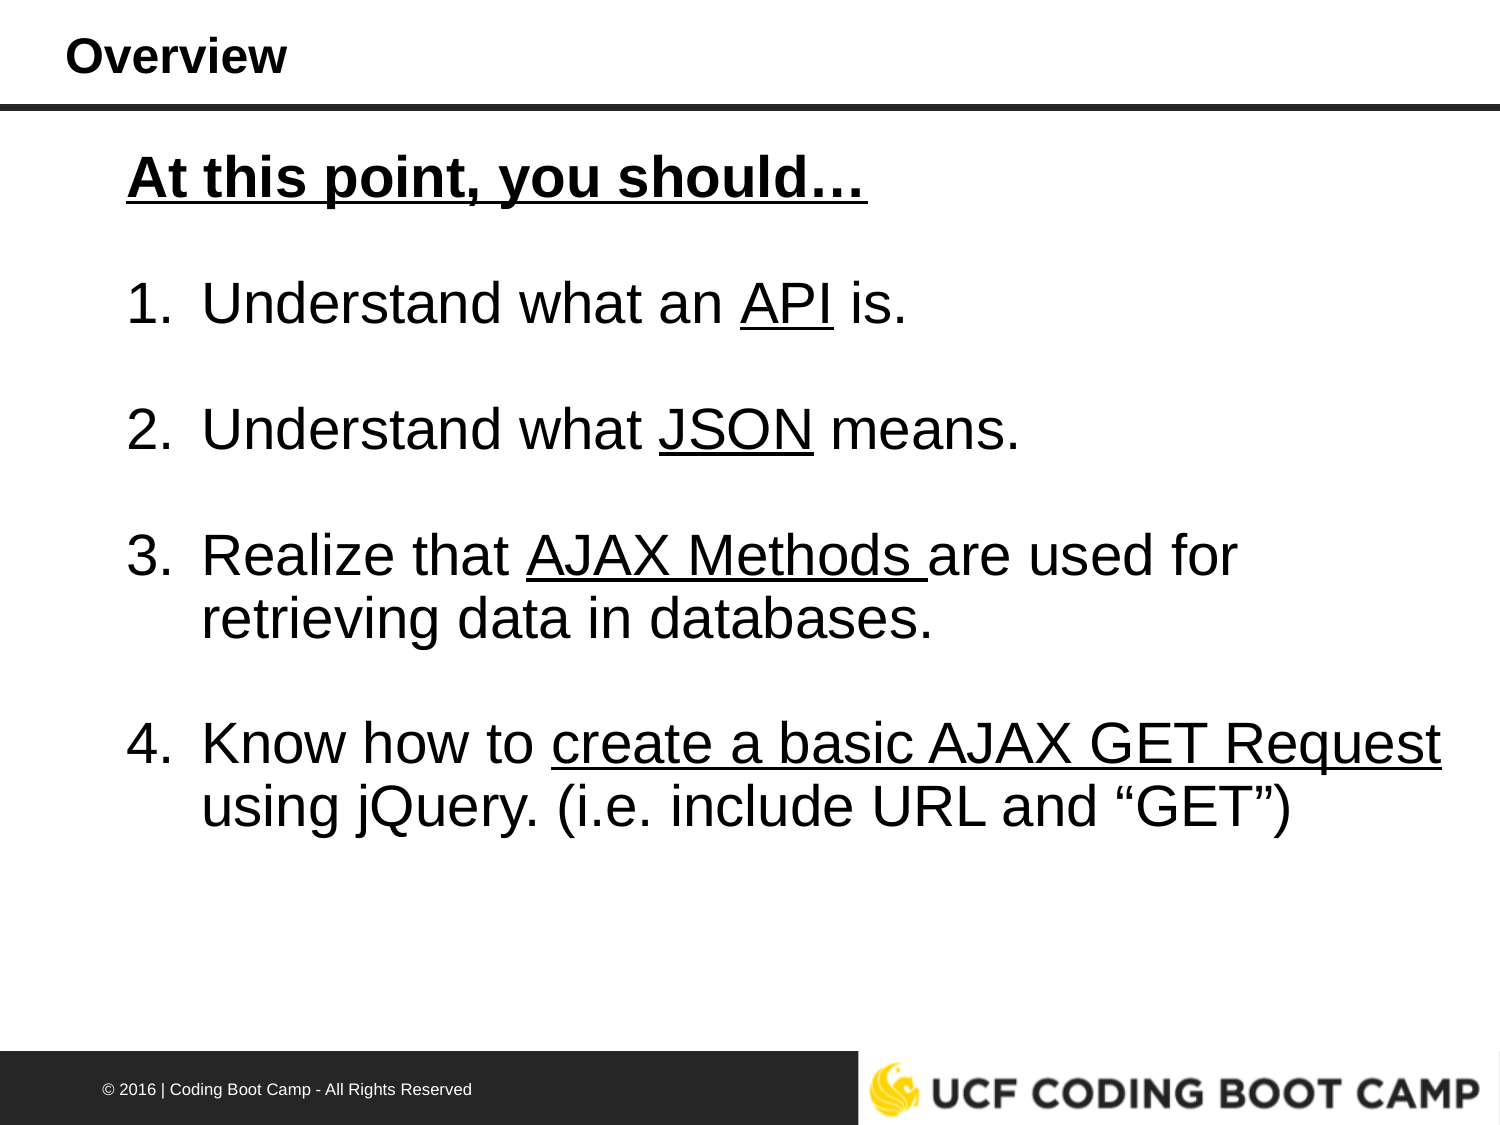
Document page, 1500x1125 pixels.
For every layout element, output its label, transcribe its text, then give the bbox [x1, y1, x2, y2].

title Overview [50, 0, 948, 108]
text_box At this point, you should… Understand what an API is. Understand what JSON means. Realize that AJAX Methods are used for retrieving data in databases. Know how to create a basic AJAX GET Request using jQuery. (i.e. include URL and “GET”) [73, 139, 1483, 925]
picture [858, 1051, 1500, 1125]
